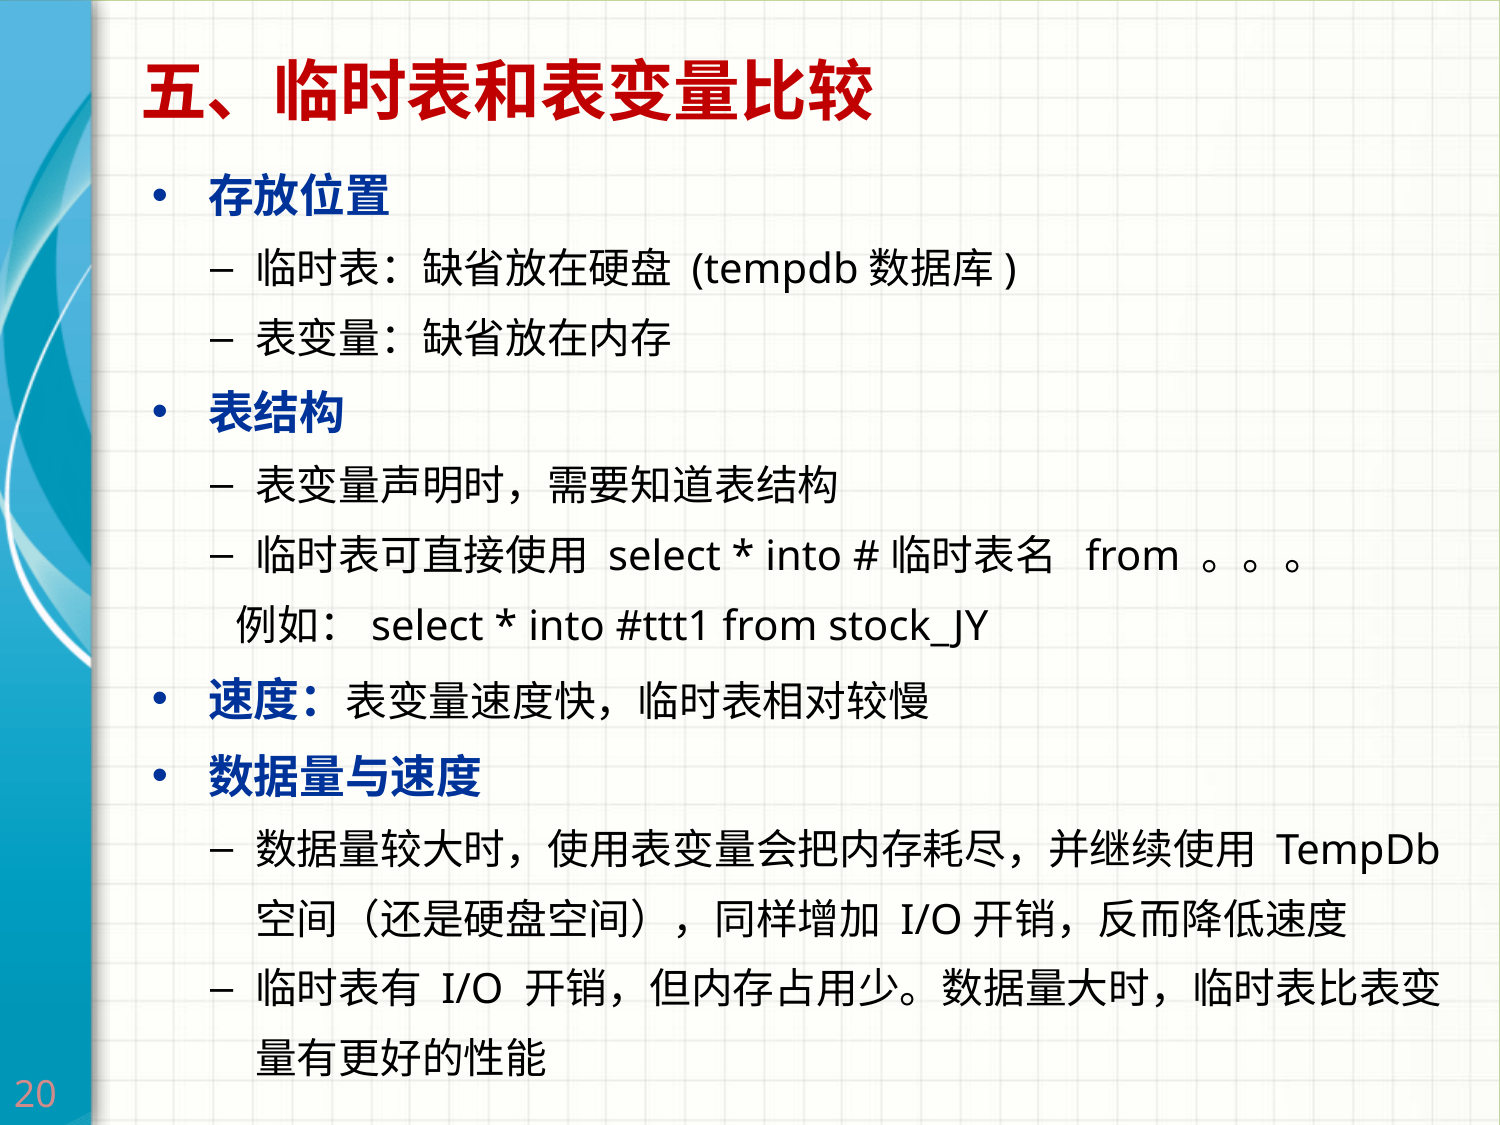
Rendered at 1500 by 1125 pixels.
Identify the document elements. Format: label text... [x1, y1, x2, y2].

list 存放位置 临时表：缺省放在硬盘 (tempdb数据库) 表变量：缺省放在内存 表结构 表变量声明时，需要知道表结构 临时表可直接使用 select * into #临时表名 from 。。。 例如：select * into #ttt1 from stock_JY 速度：表变量速度快，临时表相对较慢 数据量与速度 数据量较大时，使用表变量会把内存耗尽，并继续使用 TempDb空间（还是硬盘空间），同样增加 I/O开销，反而降低速度 临时表有 I/O 开销，但内存占用少。数据量大时，临时表比表变量有更好的性能 [136, 137, 1459, 1094]
slide_number 20 [0, 1065, 89, 1125]
title 五、临时表和表变量比较 [125, 19, 1450, 160]
picture [0, 0, 1499, 1125]
